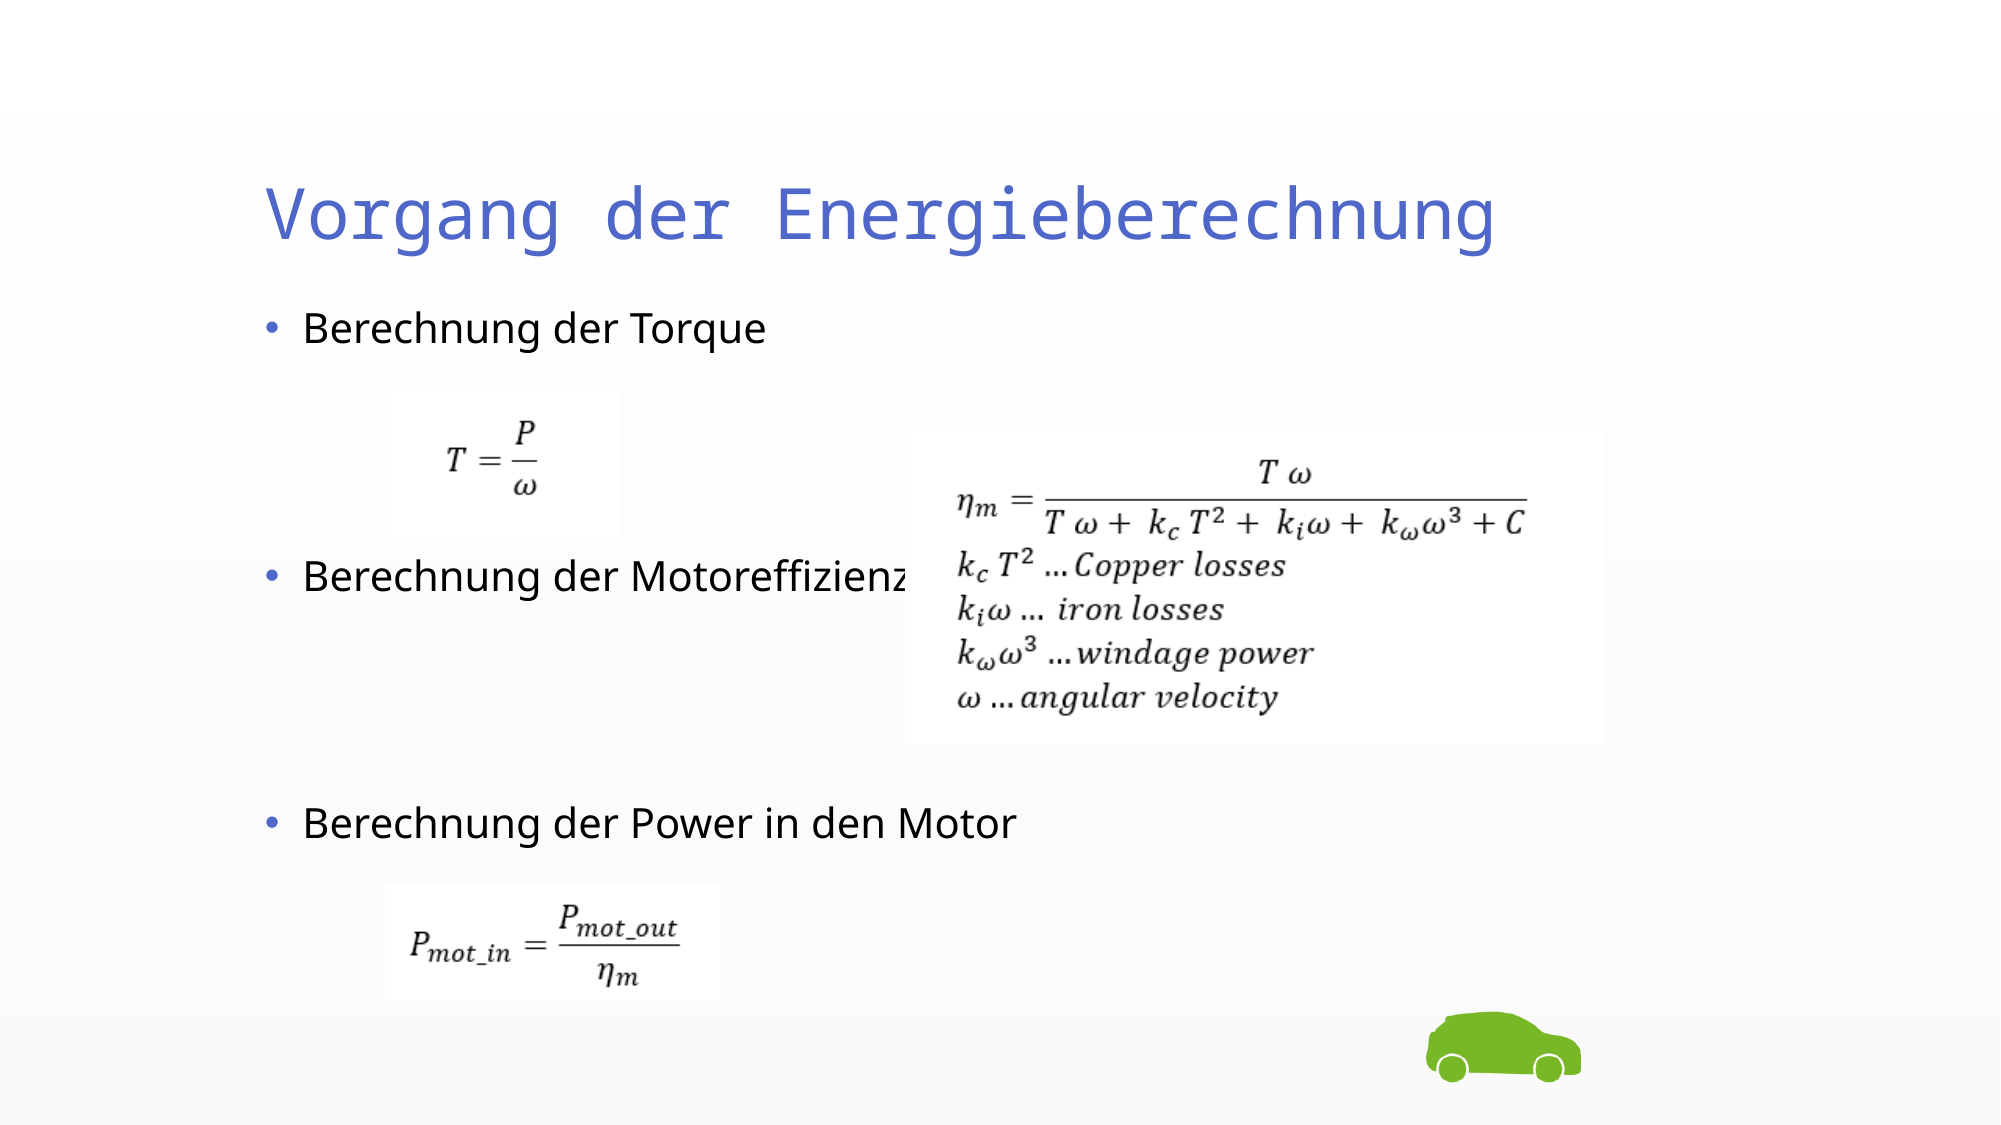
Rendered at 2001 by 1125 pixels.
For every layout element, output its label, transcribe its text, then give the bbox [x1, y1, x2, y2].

picture [905, 432, 1604, 744]
picture [385, 883, 721, 1000]
list Berechnung der Torque Berechnung der Motoreffizienz Berechnung der Power in den Motor [249, 299, 1750, 1000]
title Vorgang der Energieberechnung [249, 75, 1750, 263]
picture [1426, 969, 1581, 1124]
picture [385, 385, 619, 536]
